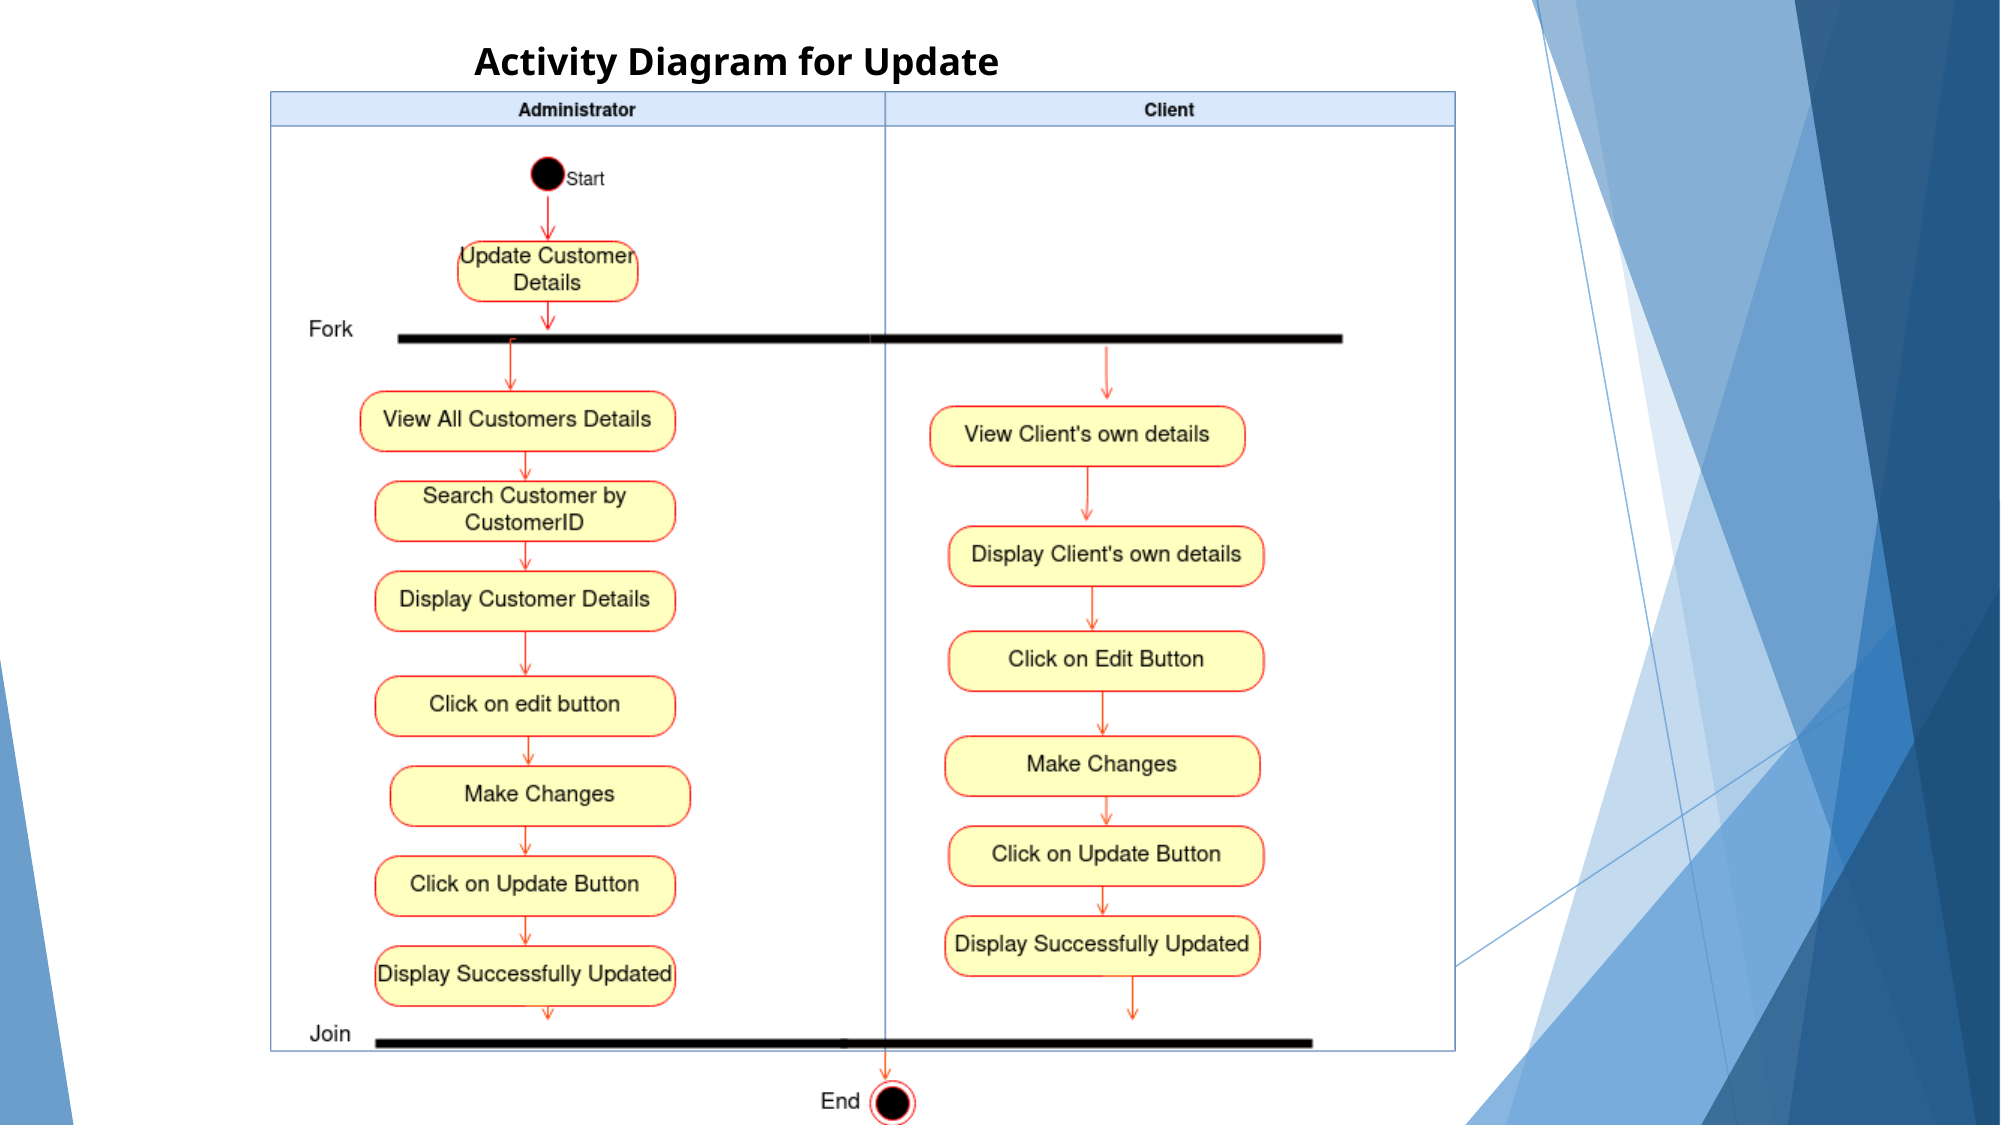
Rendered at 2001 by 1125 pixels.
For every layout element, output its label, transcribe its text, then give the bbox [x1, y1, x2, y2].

text_box Activity Diagram for Update Customer Details [459, 30, 1203, 89]
picture [270, 91, 1456, 1125]
